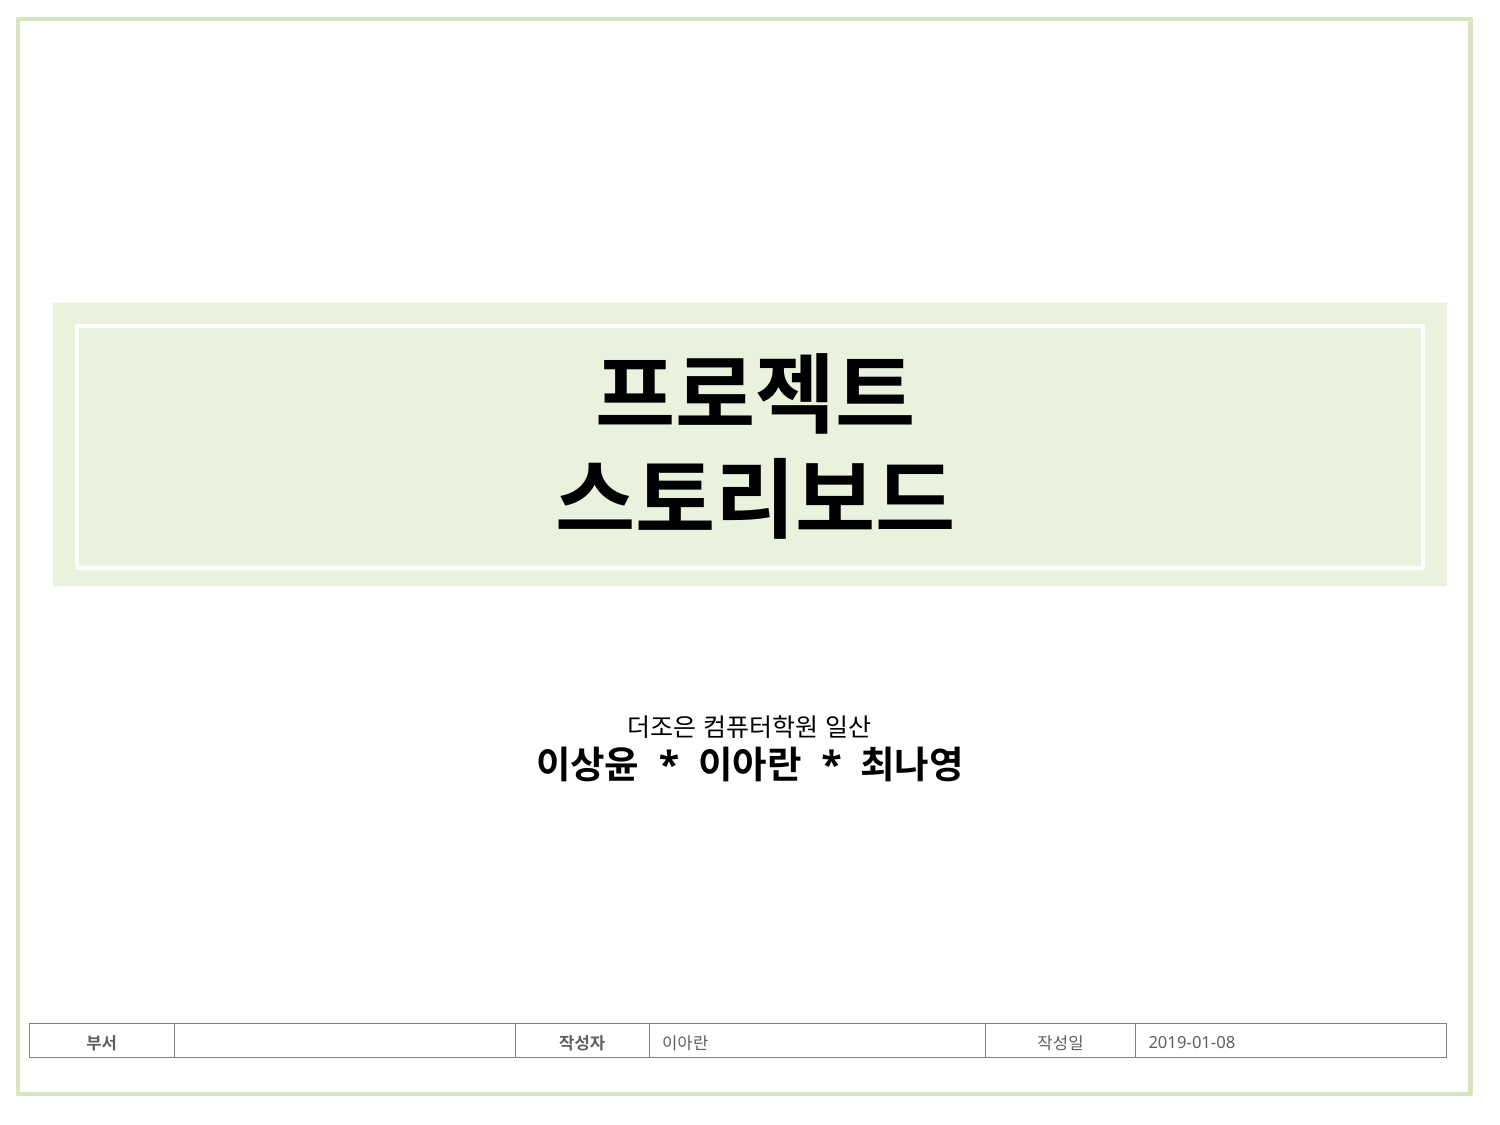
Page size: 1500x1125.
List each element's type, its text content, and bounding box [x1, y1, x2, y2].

table_header 부서 [30, 1024, 174, 1057]
table_header 작성일 [986, 1024, 1135, 1057]
table_header [175, 1024, 515, 1057]
text_box [16, 17, 1473, 1096]
table_header 2019-01-08 [1136, 1024, 1446, 1057]
text_box 더조은 컴퓨터학원 일산 이상윤 * 이아란 * 최나영 [442, 704, 1058, 794]
table_header 이아란 [650, 1024, 985, 1057]
text_box [75, 324, 1425, 570]
table_header 작성자 [516, 1024, 649, 1057]
